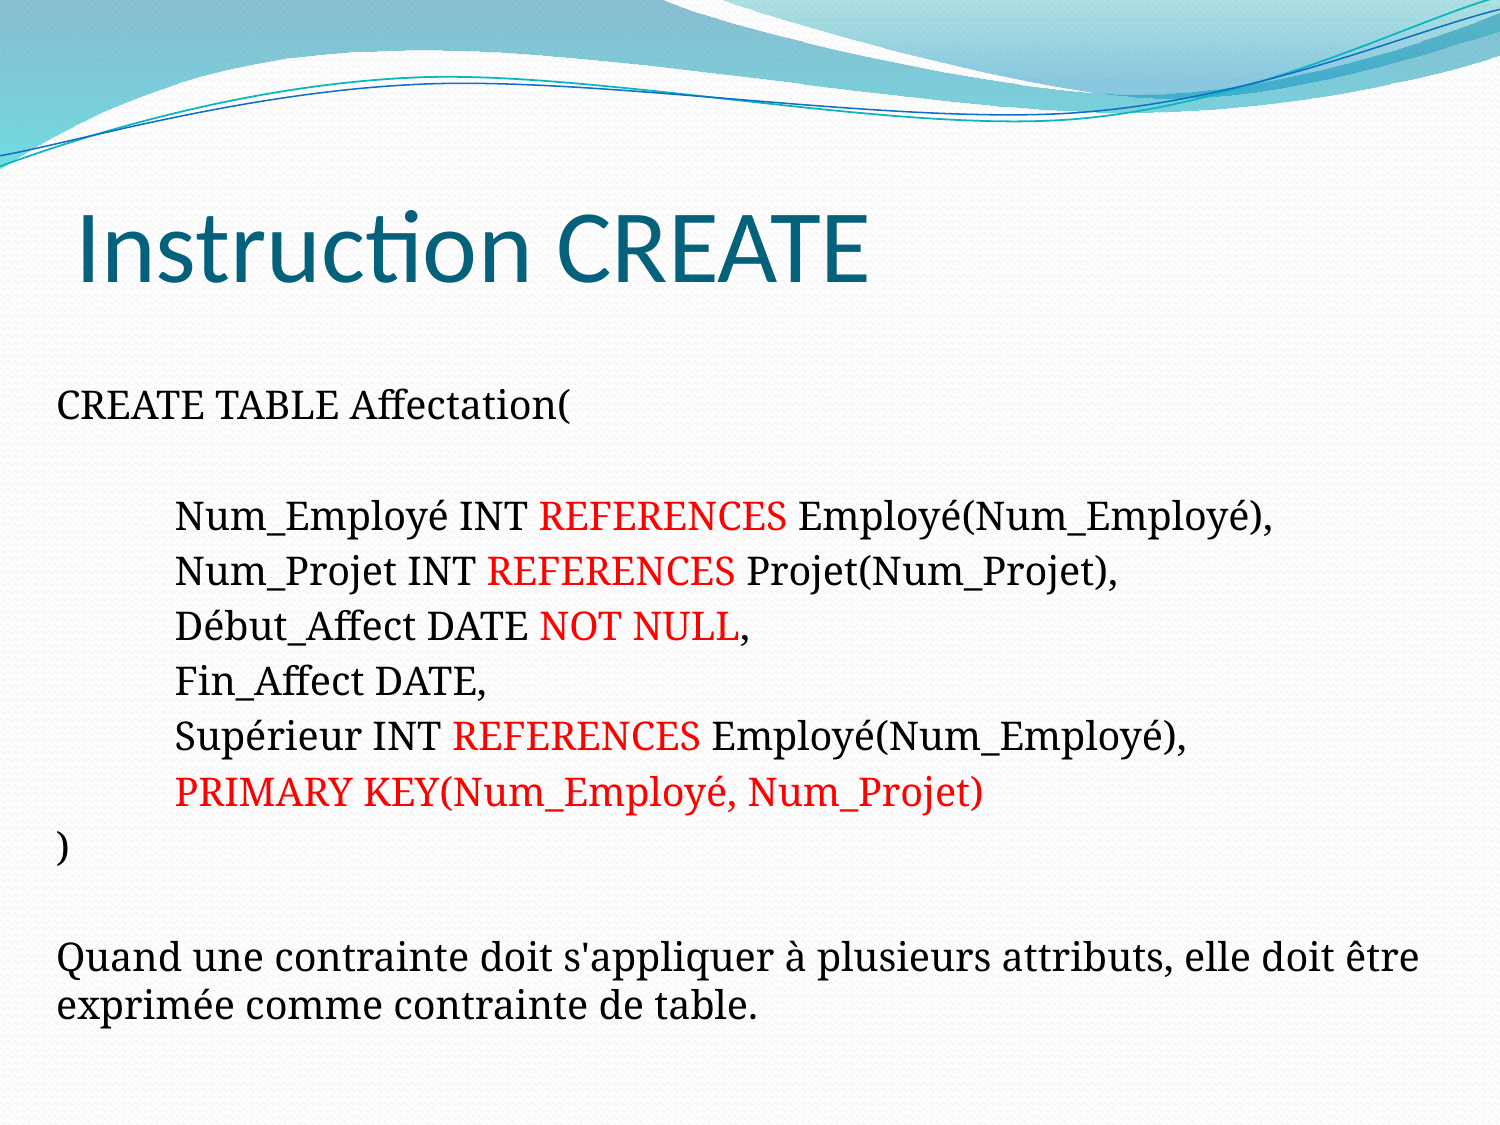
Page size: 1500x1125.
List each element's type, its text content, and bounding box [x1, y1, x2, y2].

title Instruction CREATE [75, 115, 1425, 303]
list CREATE TABLE Affectation( Num_Employé INT REFERENCES Employé(Num_Employé), Num_Projet INT REFERENCES Projet(Num_Projet), Début_Affect DATE NOT NULL, Fin_Affect DATE, Supérieur INT REFERENCES Employé(Num_Employé), PRIMARY KEY(Num_Employé, Num_Projet) ) Quand une contrainte doit s'appliquer à plusieurs attributs, elle doit être exprimée comme contrainte de table. [41, 317, 1500, 1038]
